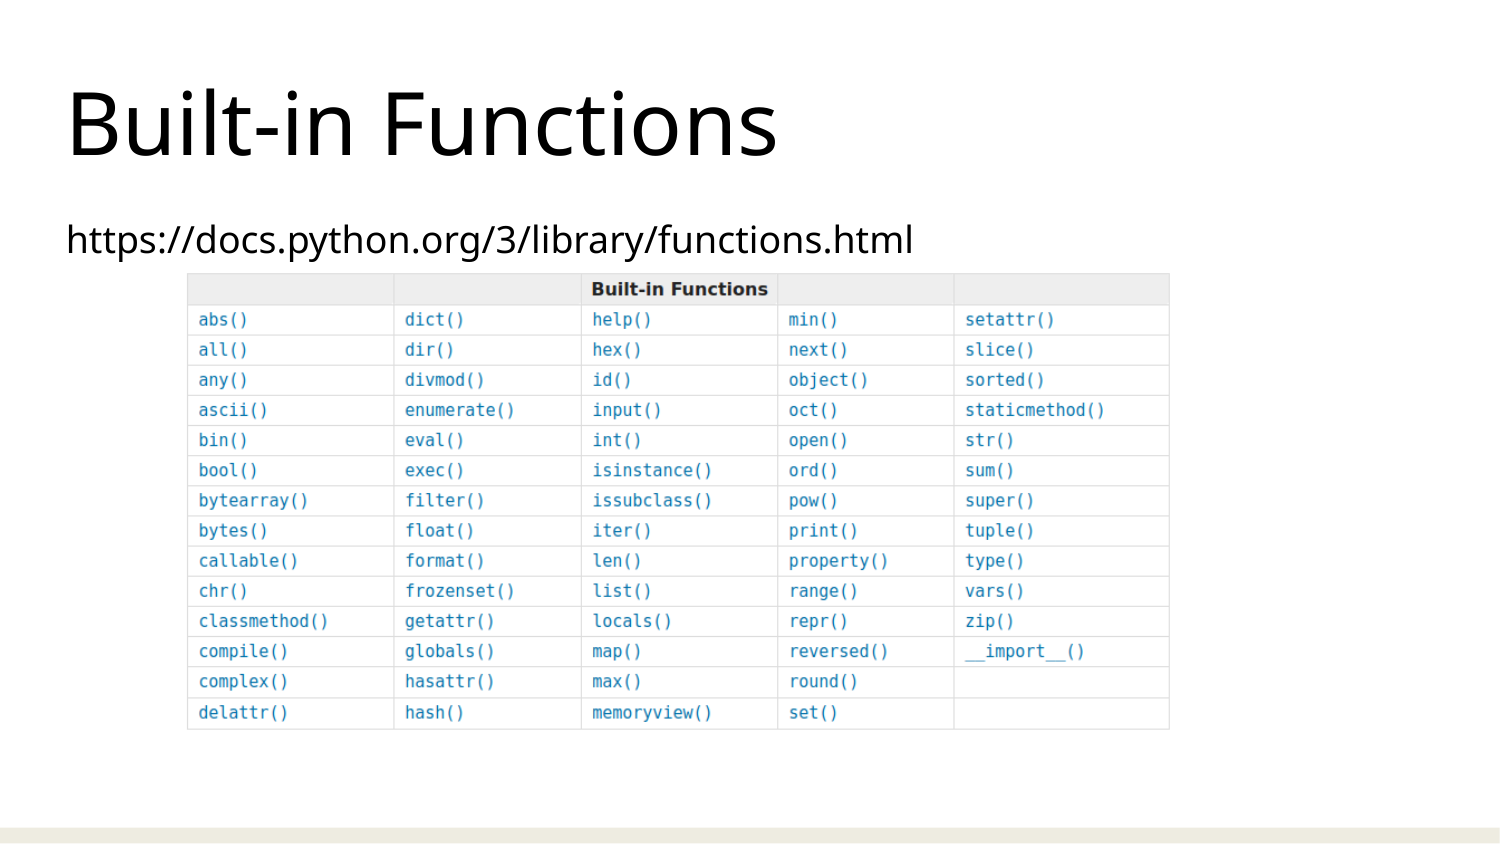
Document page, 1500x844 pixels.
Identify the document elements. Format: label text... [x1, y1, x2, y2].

text_box https://docs.python.org/3/library/functions.html [51, 200, 1449, 751]
text_box Built-in Functions [51, 51, 1449, 188]
picture [177, 262, 1191, 752]
